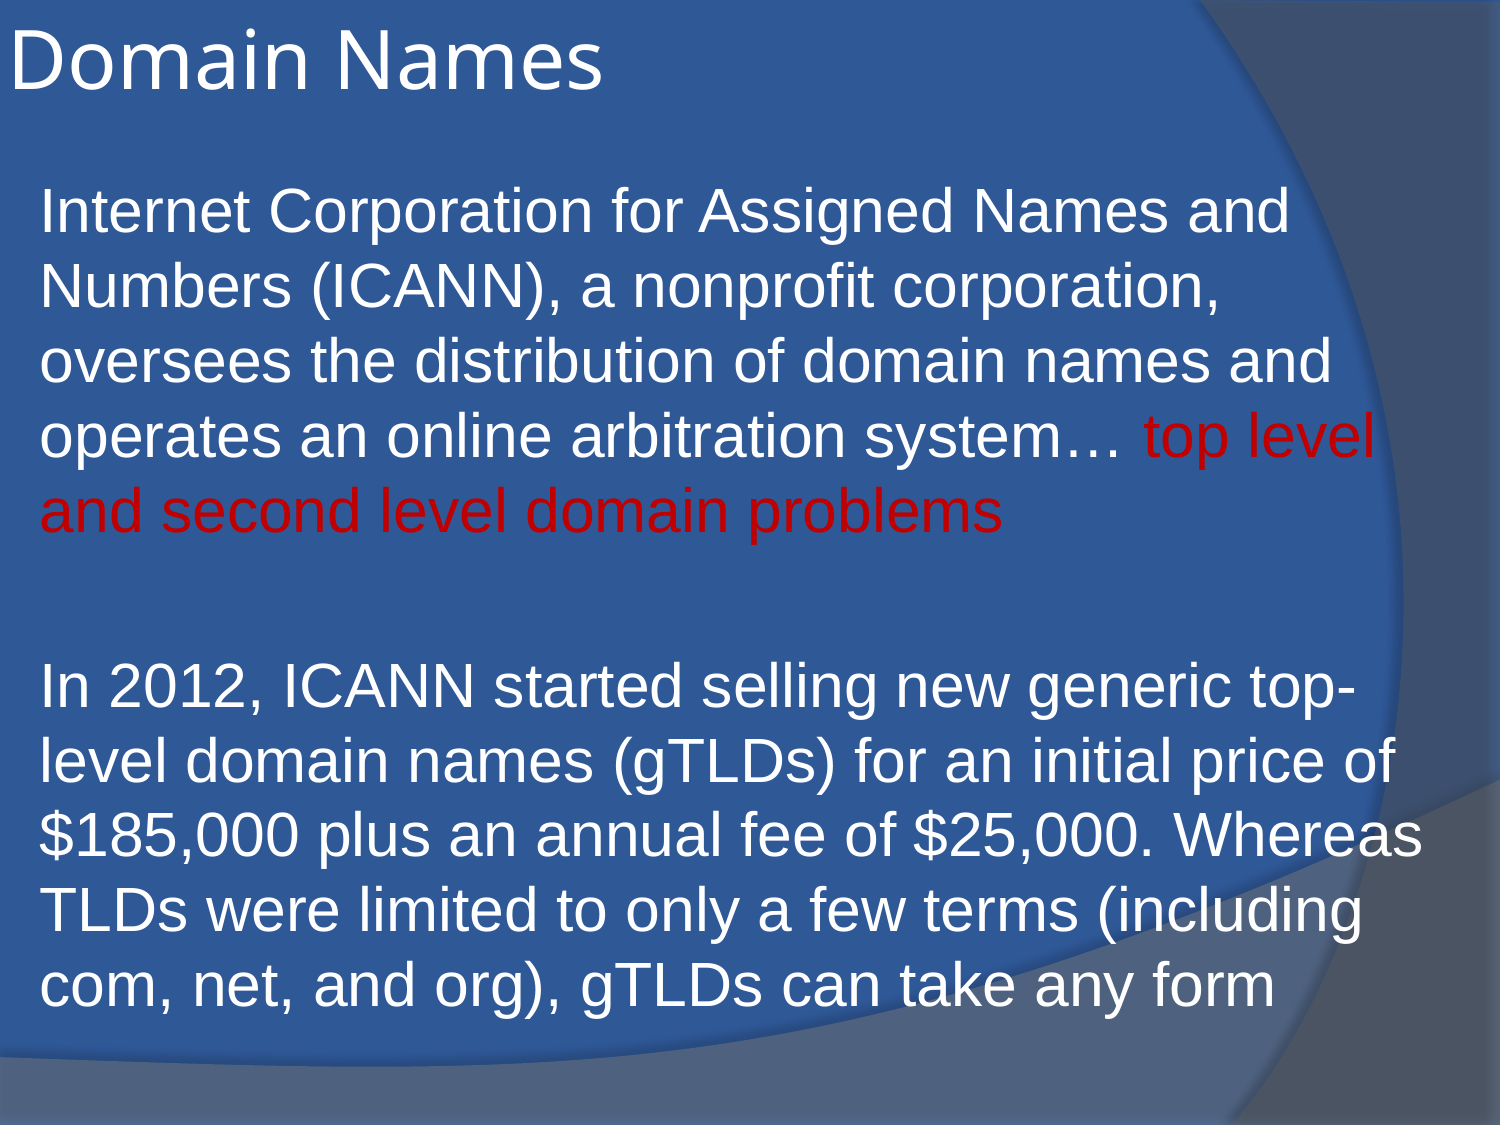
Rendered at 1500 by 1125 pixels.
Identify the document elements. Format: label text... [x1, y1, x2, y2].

title Domain Names [0, 0, 1500, 213]
list Internet Corporation for Assigned Names and Numbers (ICANN), a nonprofit corporation, oversees the distribution of domain names and operates an online arbitration system… top level and second level domain problems In 2012, ICANN started selling new generic top-level domain names (gTLDs) for an initial price of $185,000 plus an annual fee of $25,000. Whereas TLDs were limited to only a few terms (including com, net, and org), gTLDs can take any form [24, 162, 1500, 1100]
